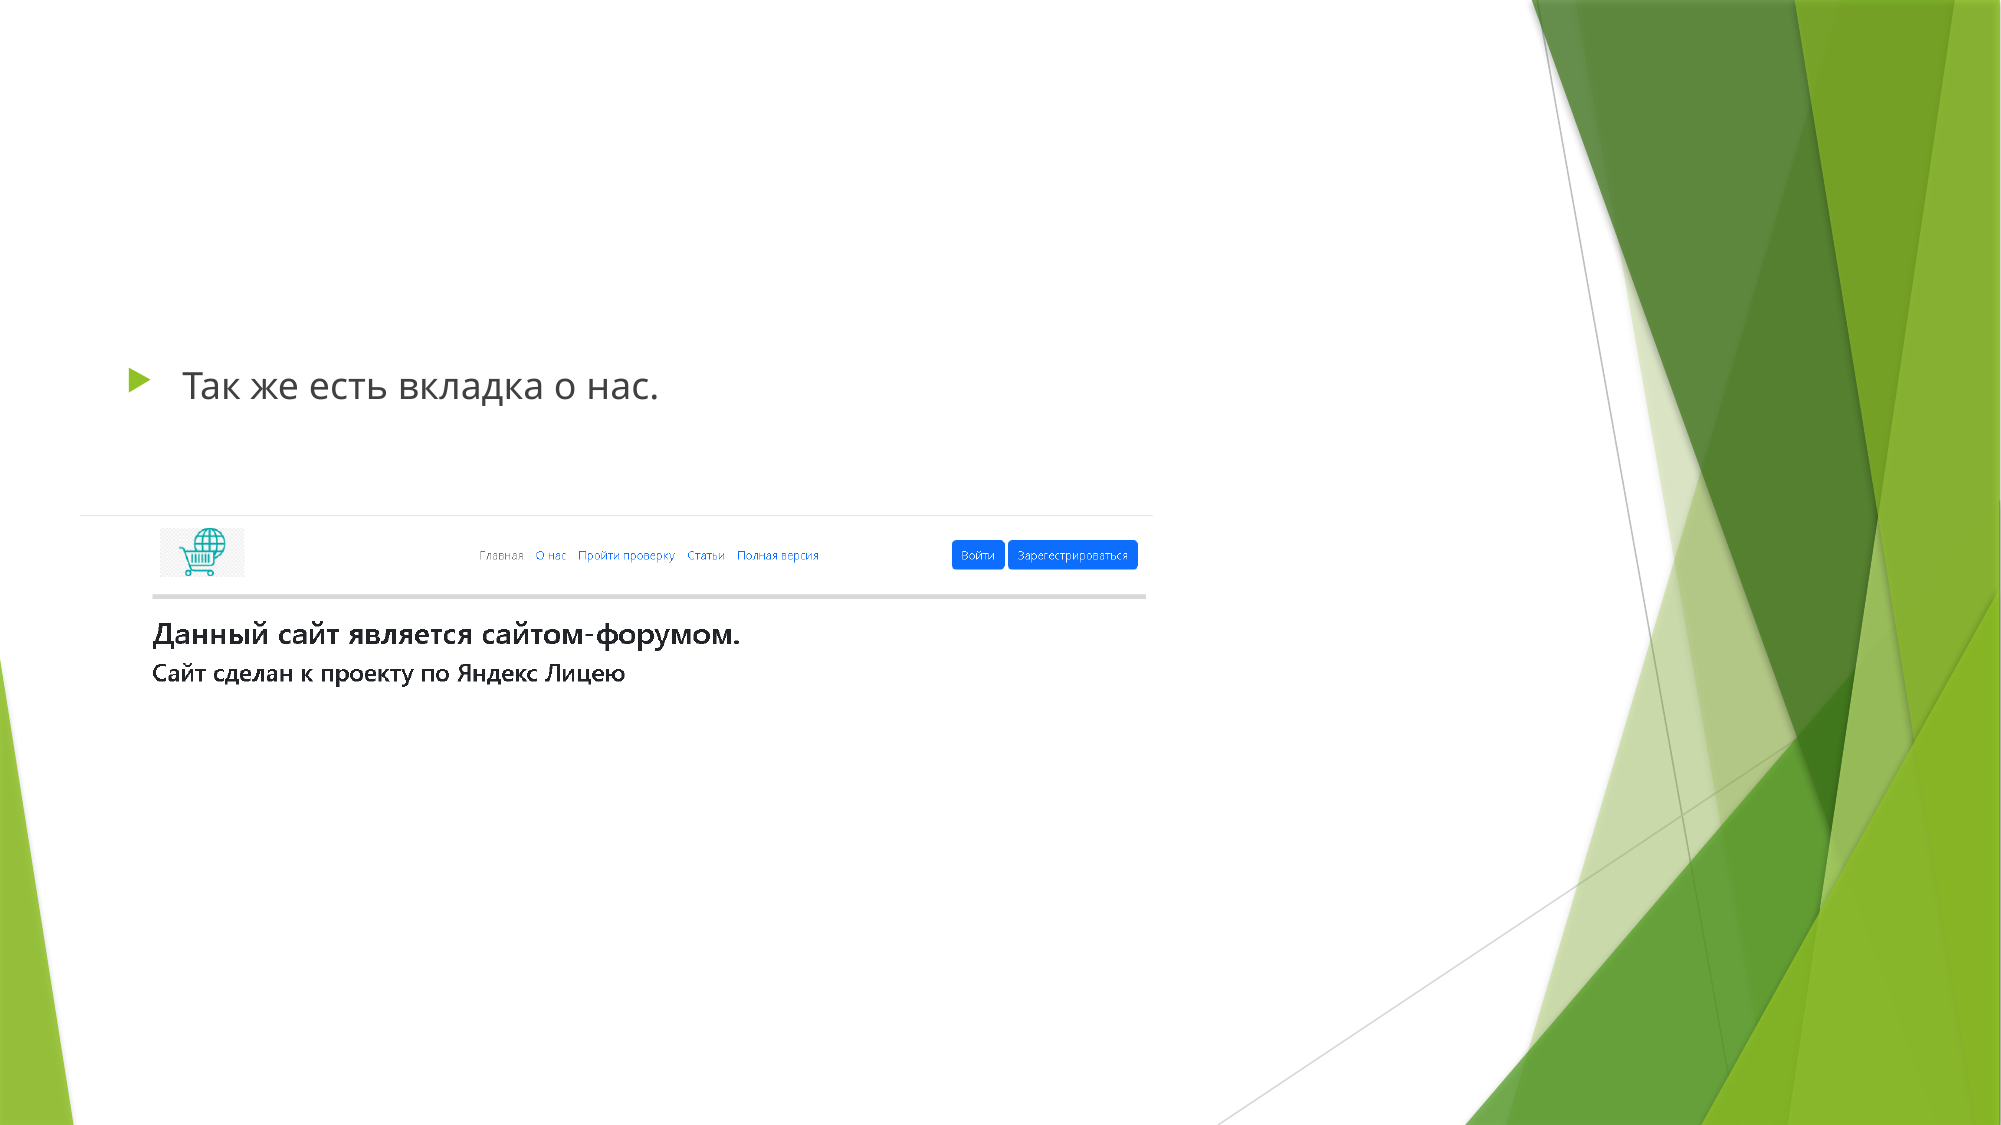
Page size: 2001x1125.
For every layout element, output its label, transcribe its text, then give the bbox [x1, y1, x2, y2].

list Так же есть вкладка о нас. [111, 354, 1522, 992]
picture [80, 515, 1153, 698]
